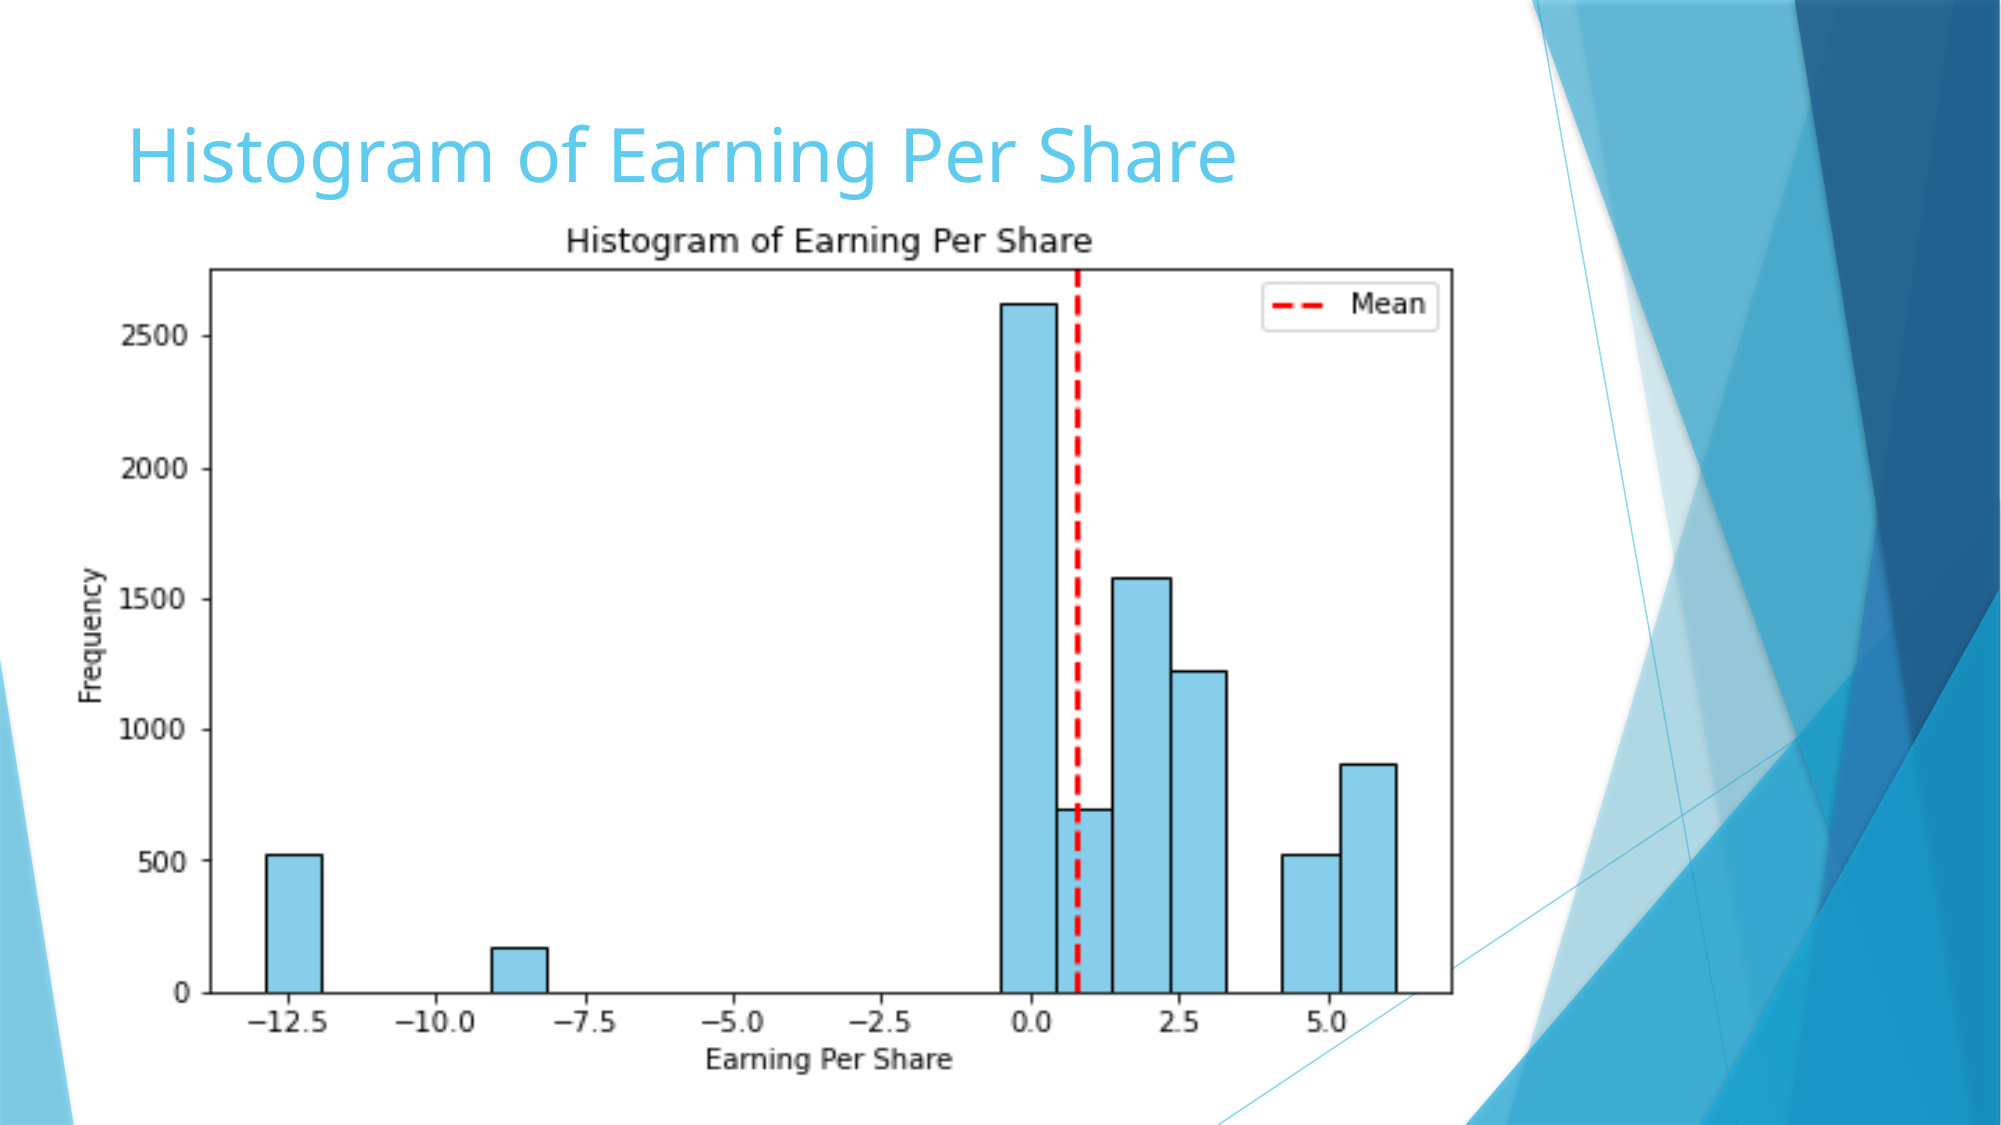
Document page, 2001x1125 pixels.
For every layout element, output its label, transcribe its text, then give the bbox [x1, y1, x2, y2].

title Histogram of Earning Per Share [111, 99, 1522, 317]
picture [59, 207, 1472, 1095]
